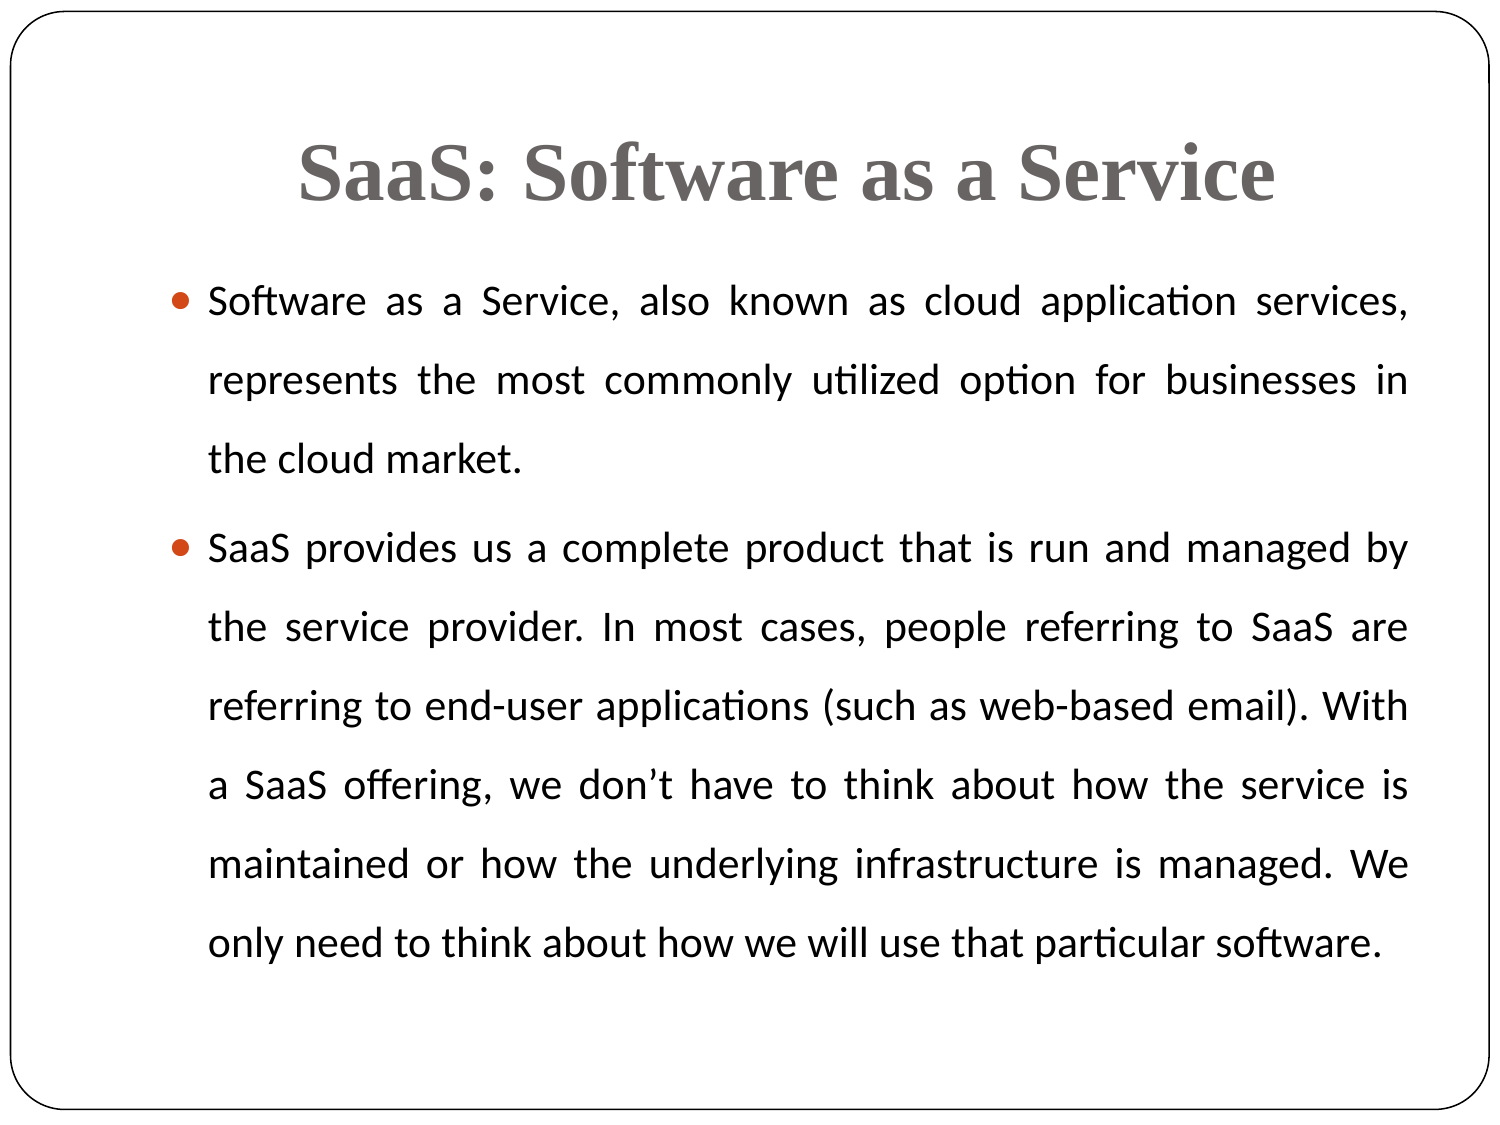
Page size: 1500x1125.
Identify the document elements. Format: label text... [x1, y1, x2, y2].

title SaaS: Software as a Service [150, 45, 1425, 233]
list Software as a Service, also known as cloud application services, represents the most commonly utilized option for businesses in the cloud market. SaaS provides us a complete product that is run and managed by the service provider. In most cases, people referring to SaaS are referring to end-user applications (such as web-based email). With a SaaS offering, we don’t have to think about how the service is maintained or how the underlying infrastructure is managed. We only need to think about how we will use that particular software. [150, 237, 1425, 988]
